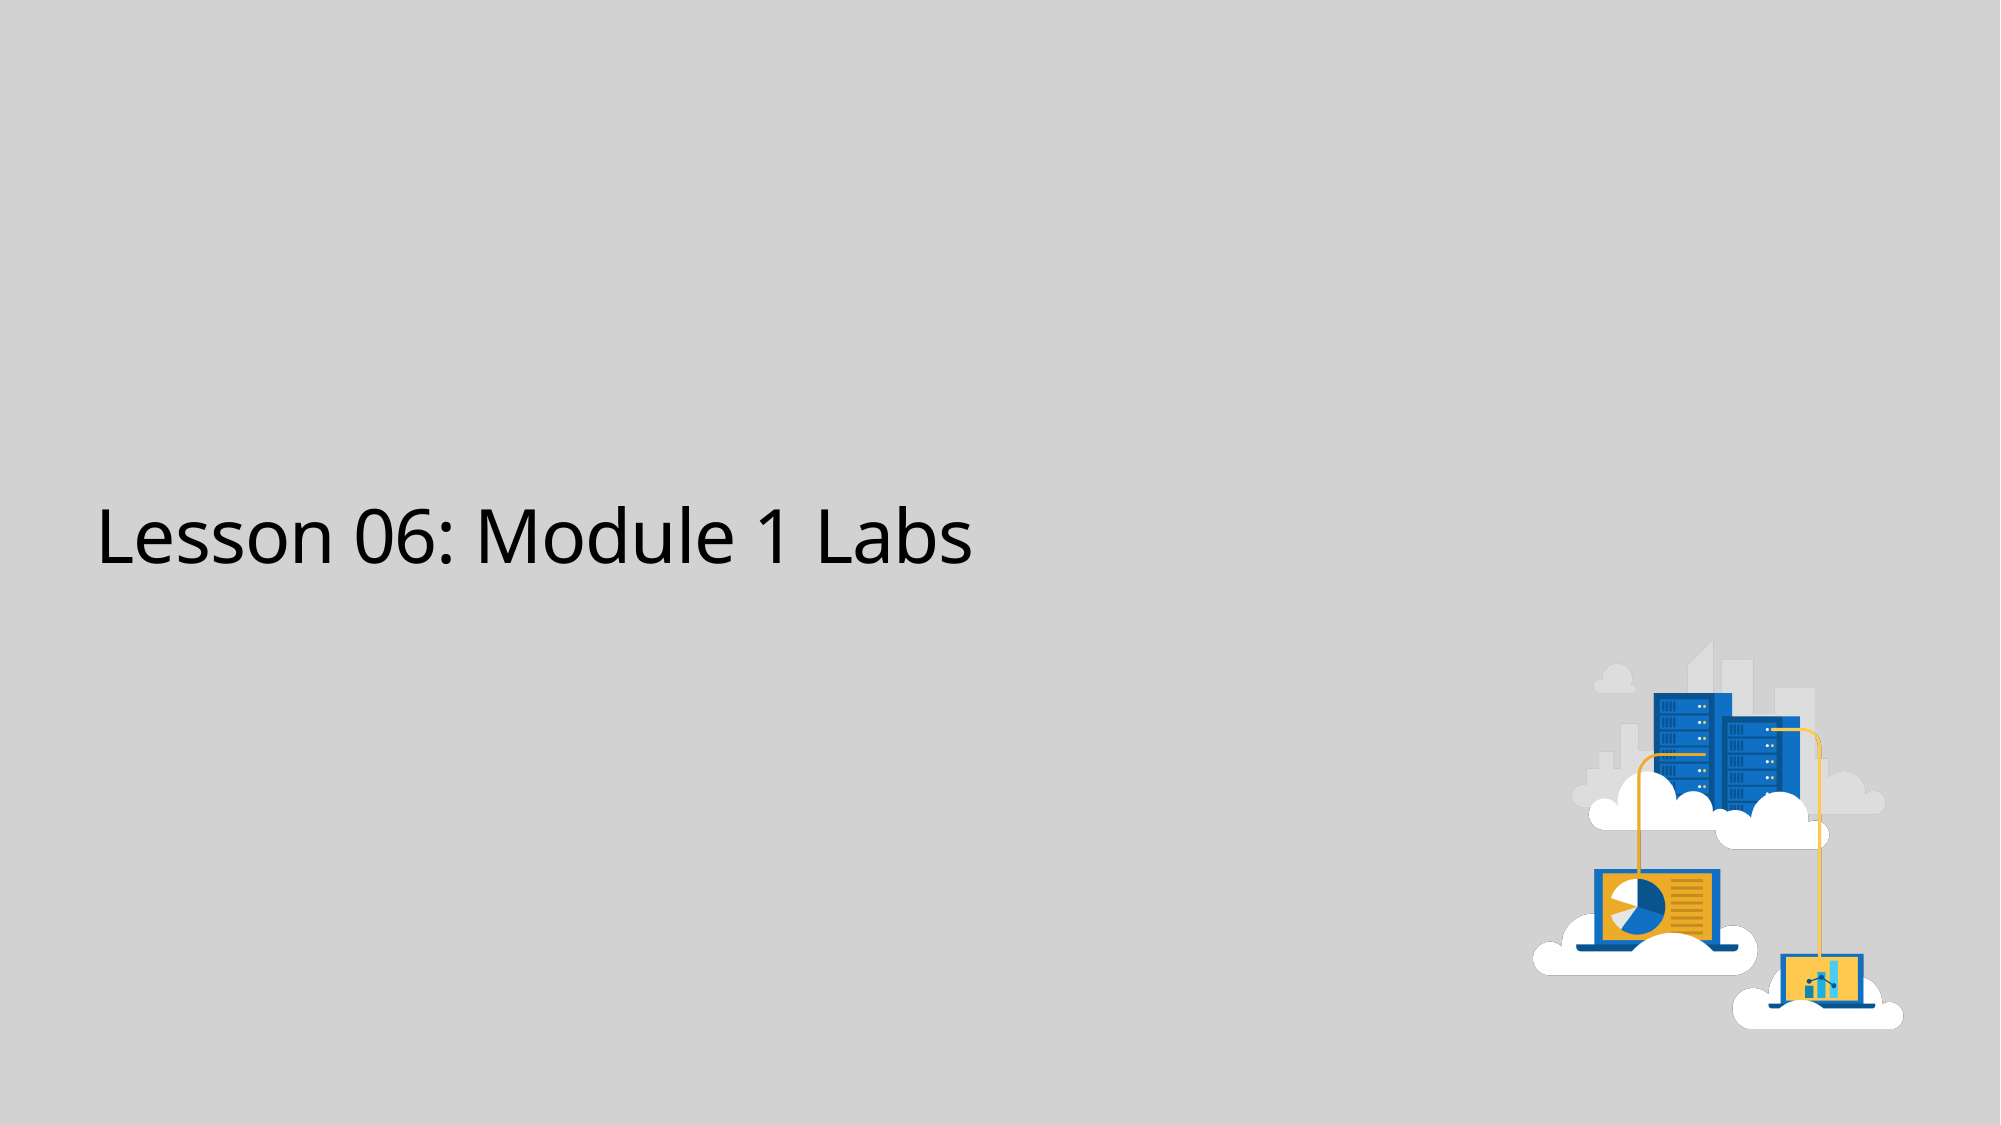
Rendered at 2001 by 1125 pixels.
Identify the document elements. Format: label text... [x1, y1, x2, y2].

picture [1532, 639, 1905, 1029]
title Lesson 06: Module 1 Labs [95, 497, 1596, 580]
